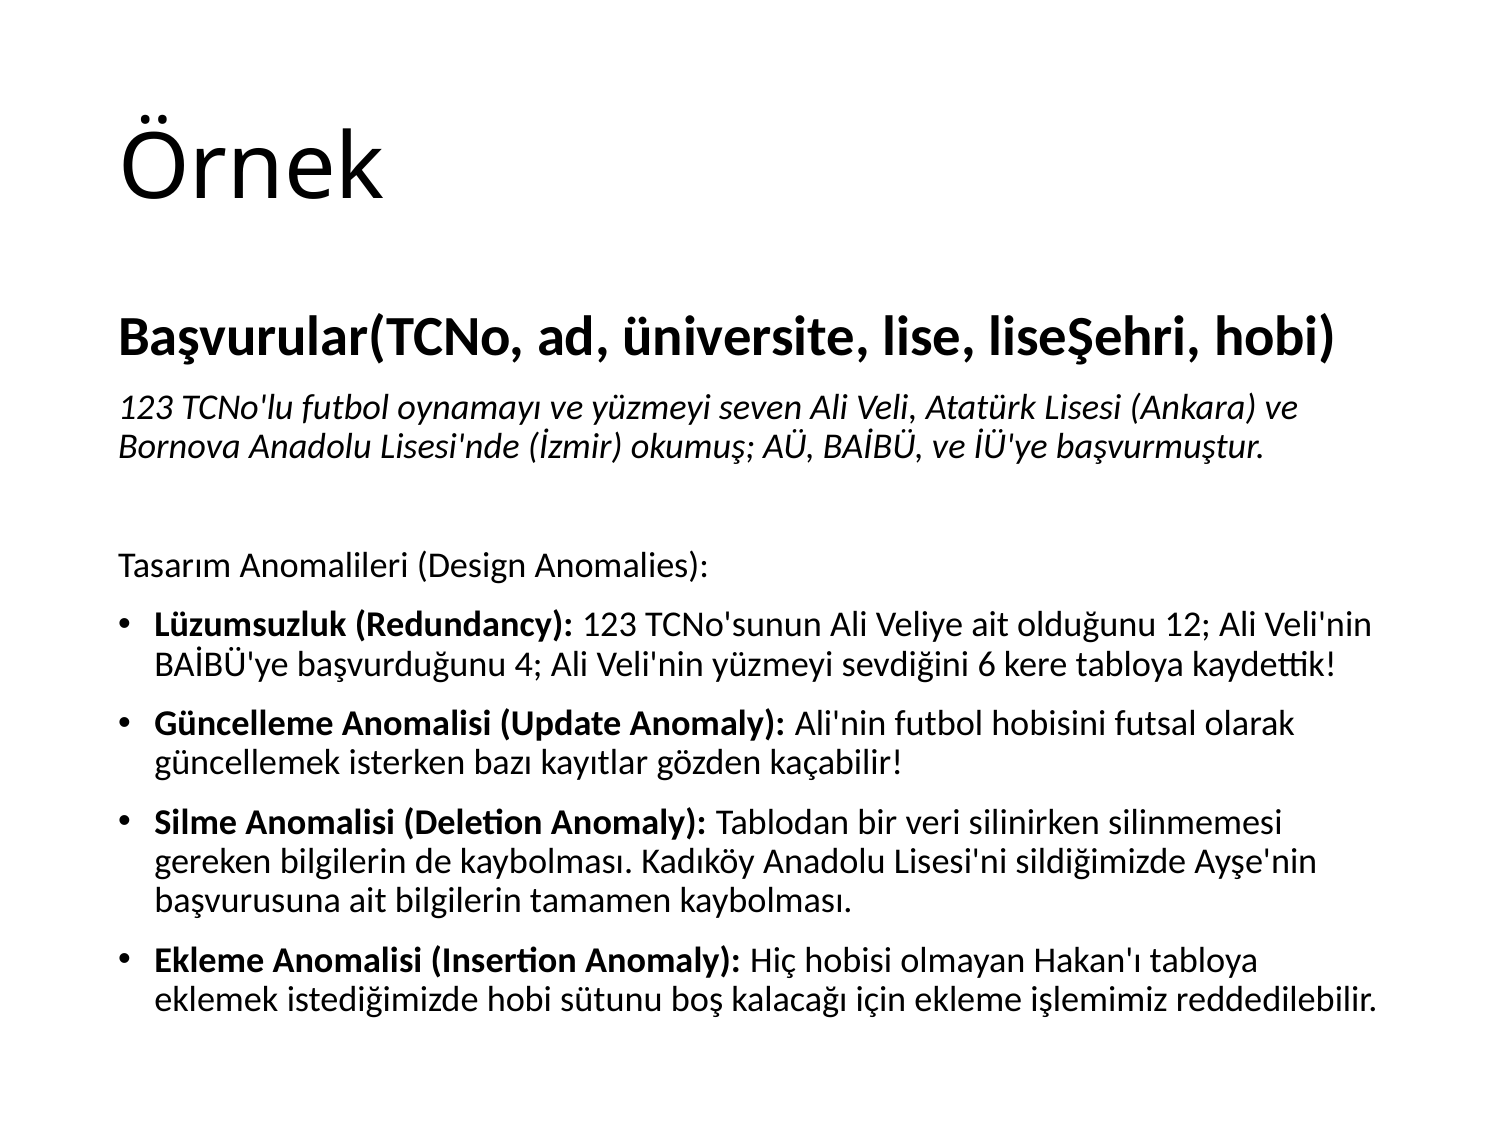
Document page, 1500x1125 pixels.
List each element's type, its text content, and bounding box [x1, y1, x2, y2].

list Başvurular(TCNo, ad, üniversite, lise, liseŞehri, hobi) 123 TCNo'lu futbol oynamayı ve yüzmeyi seven Ali Veli, Atatürk Lisesi (Ankara) ve Bornova Anadolu Lisesi'nde (İzmir) okumuş; AÜ, BAİBÜ, ve İÜ'ye başvurmuştur. Tasarım Anomalileri (Design Anomalies): Lüzumsuzluk (Redundancy): 123 TCNo'sunun Ali Veliye ait olduğunu 12; Ali Veli'nin BAİBÜ'ye başvurduğunu 4; Ali Veli'nin yüzmeyi sevdiğini 6 kere tabloya kaydettik! Güncelleme Anomalisi (Update Anomaly): Ali'nin futbol hobisini futsal olarak güncellemek isterken bazı kayıtlar gözden kaçabilir! Silme Anomalisi (Deletion Anomaly): Tablodan bir veri silinirken silinmemesi gereken bilgilerin de kaybolması. Kadıköy Anadolu Lisesi'ni sildiğimizde Ayşe'nin başvurusuna ait bilgilerin tamamen kaybolması. Ekleme Anomalisi (Insertion Anomaly): Hiç hobisi olmayan Hakan'ı tabloya eklemek istediğimizde hobi sütunu boş kalacağı için ekleme işlemimiz reddedilebilir. [103, 299, 1397, 1102]
title Örnek [103, 59, 1397, 278]
